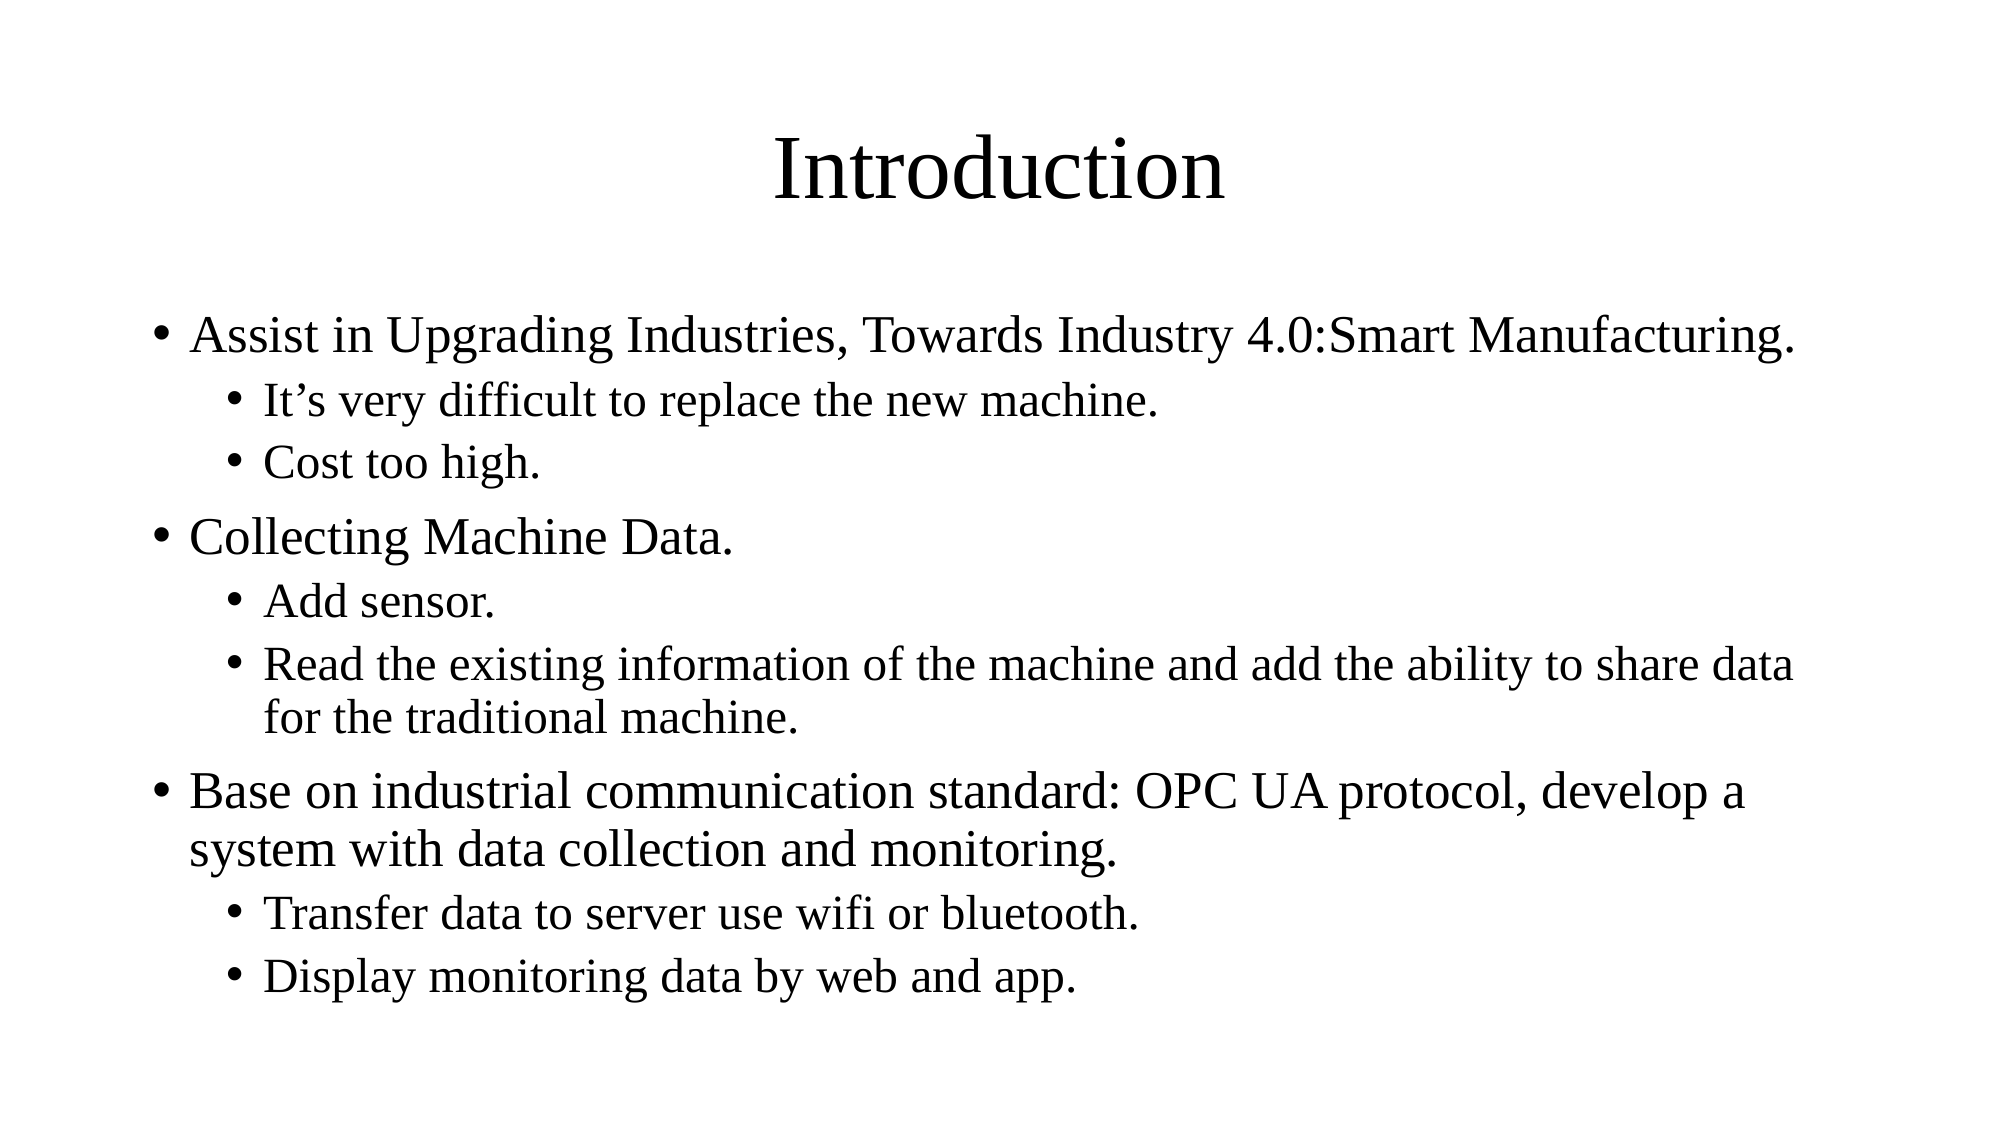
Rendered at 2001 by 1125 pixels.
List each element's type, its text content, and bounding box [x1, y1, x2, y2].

list Assist in Upgrading Industries, Towards Industry 4.0:Smart Manufacturing. It’s very difficult to replace the new machine. Cost too high. Collecting Machine Data. Add sensor. Read the existing information of the machine and add the ability to share data for the traditional machine. Base on industrial communication standard: OPC UA protocol, develop a system with data collection and monitoring. Transfer data to server use wifi or bluetooth. Display monitoring data by web and app. [137, 299, 1863, 1014]
title Introduction [137, 59, 1863, 278]
